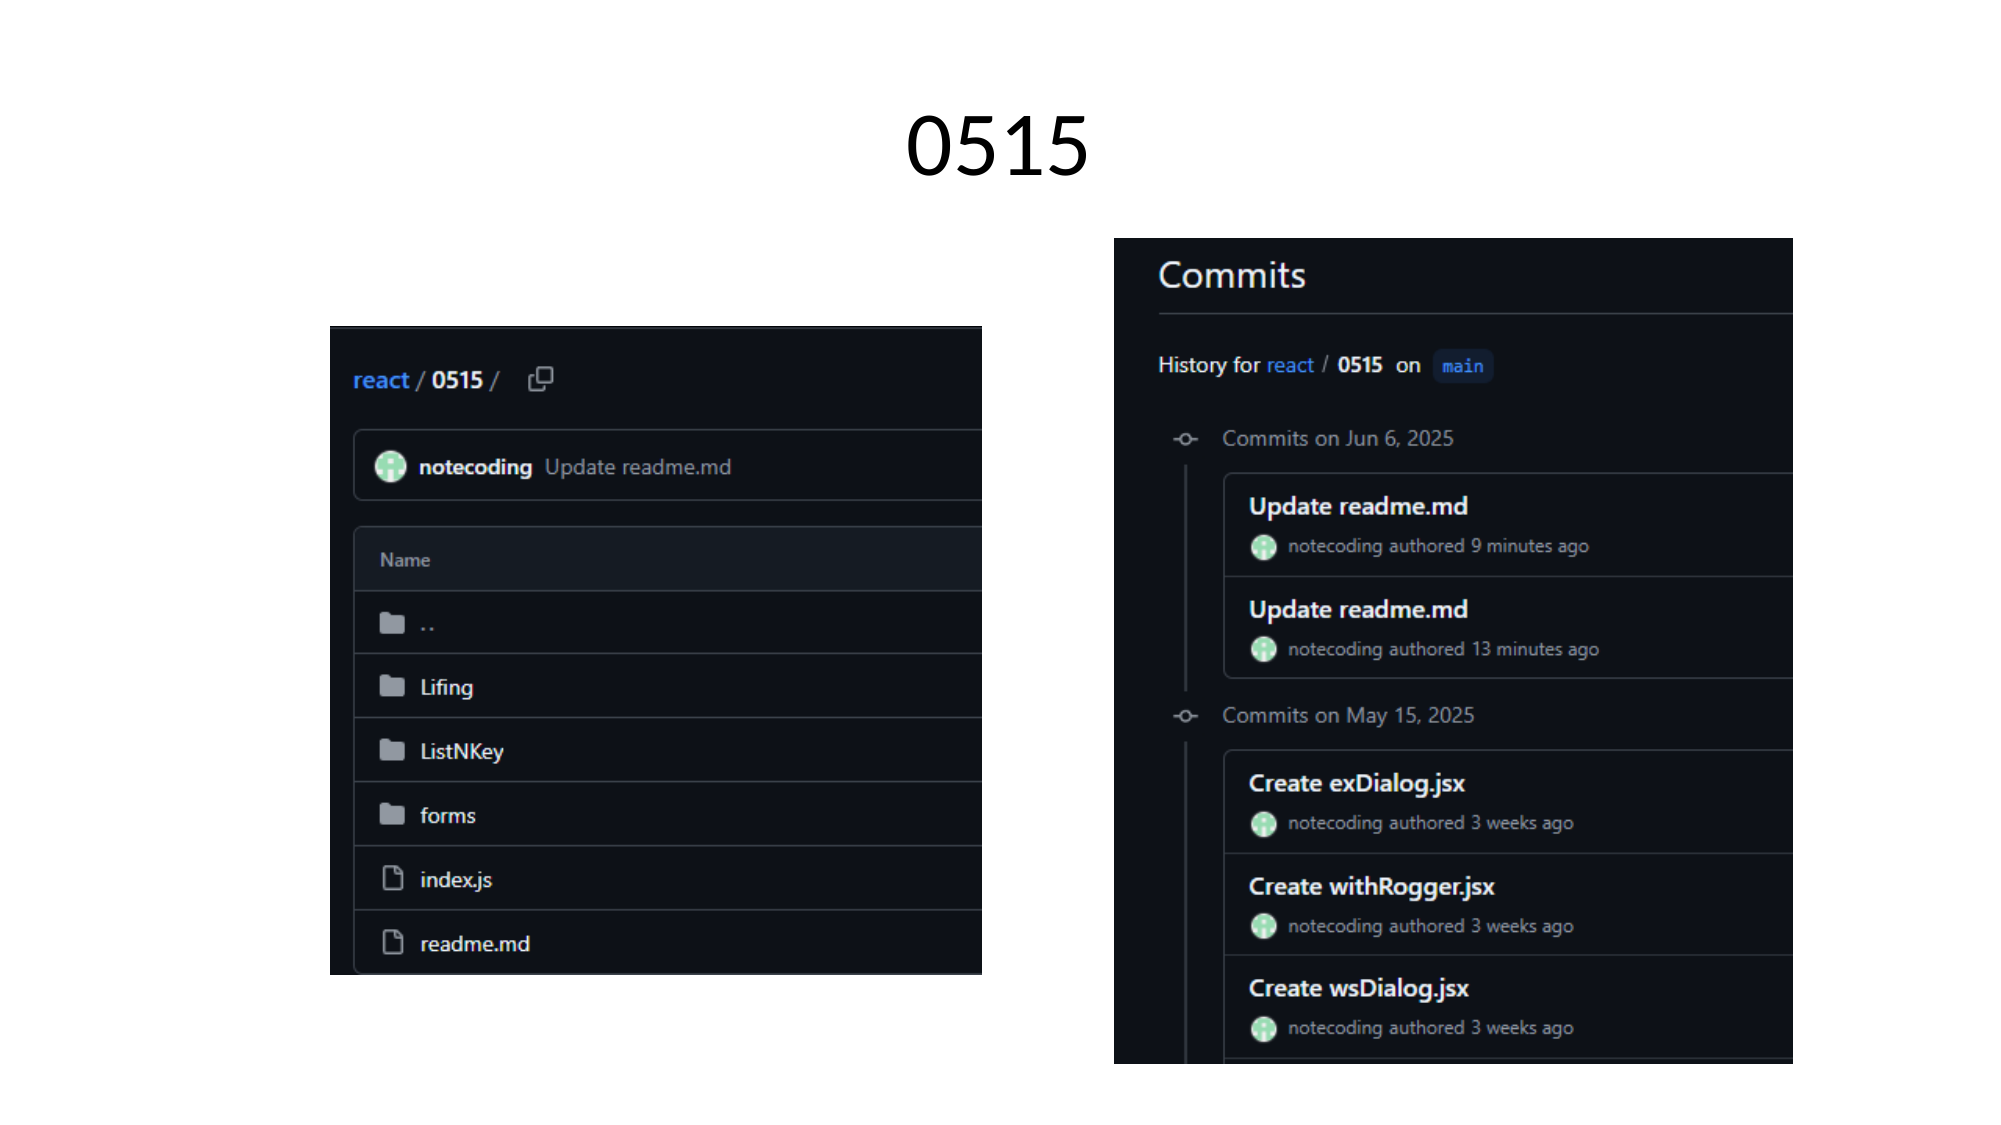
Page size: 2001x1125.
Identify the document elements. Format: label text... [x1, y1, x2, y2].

picture [1114, 237, 1794, 1064]
title 0515 [99, 45, 1900, 233]
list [329, 325, 983, 976]
